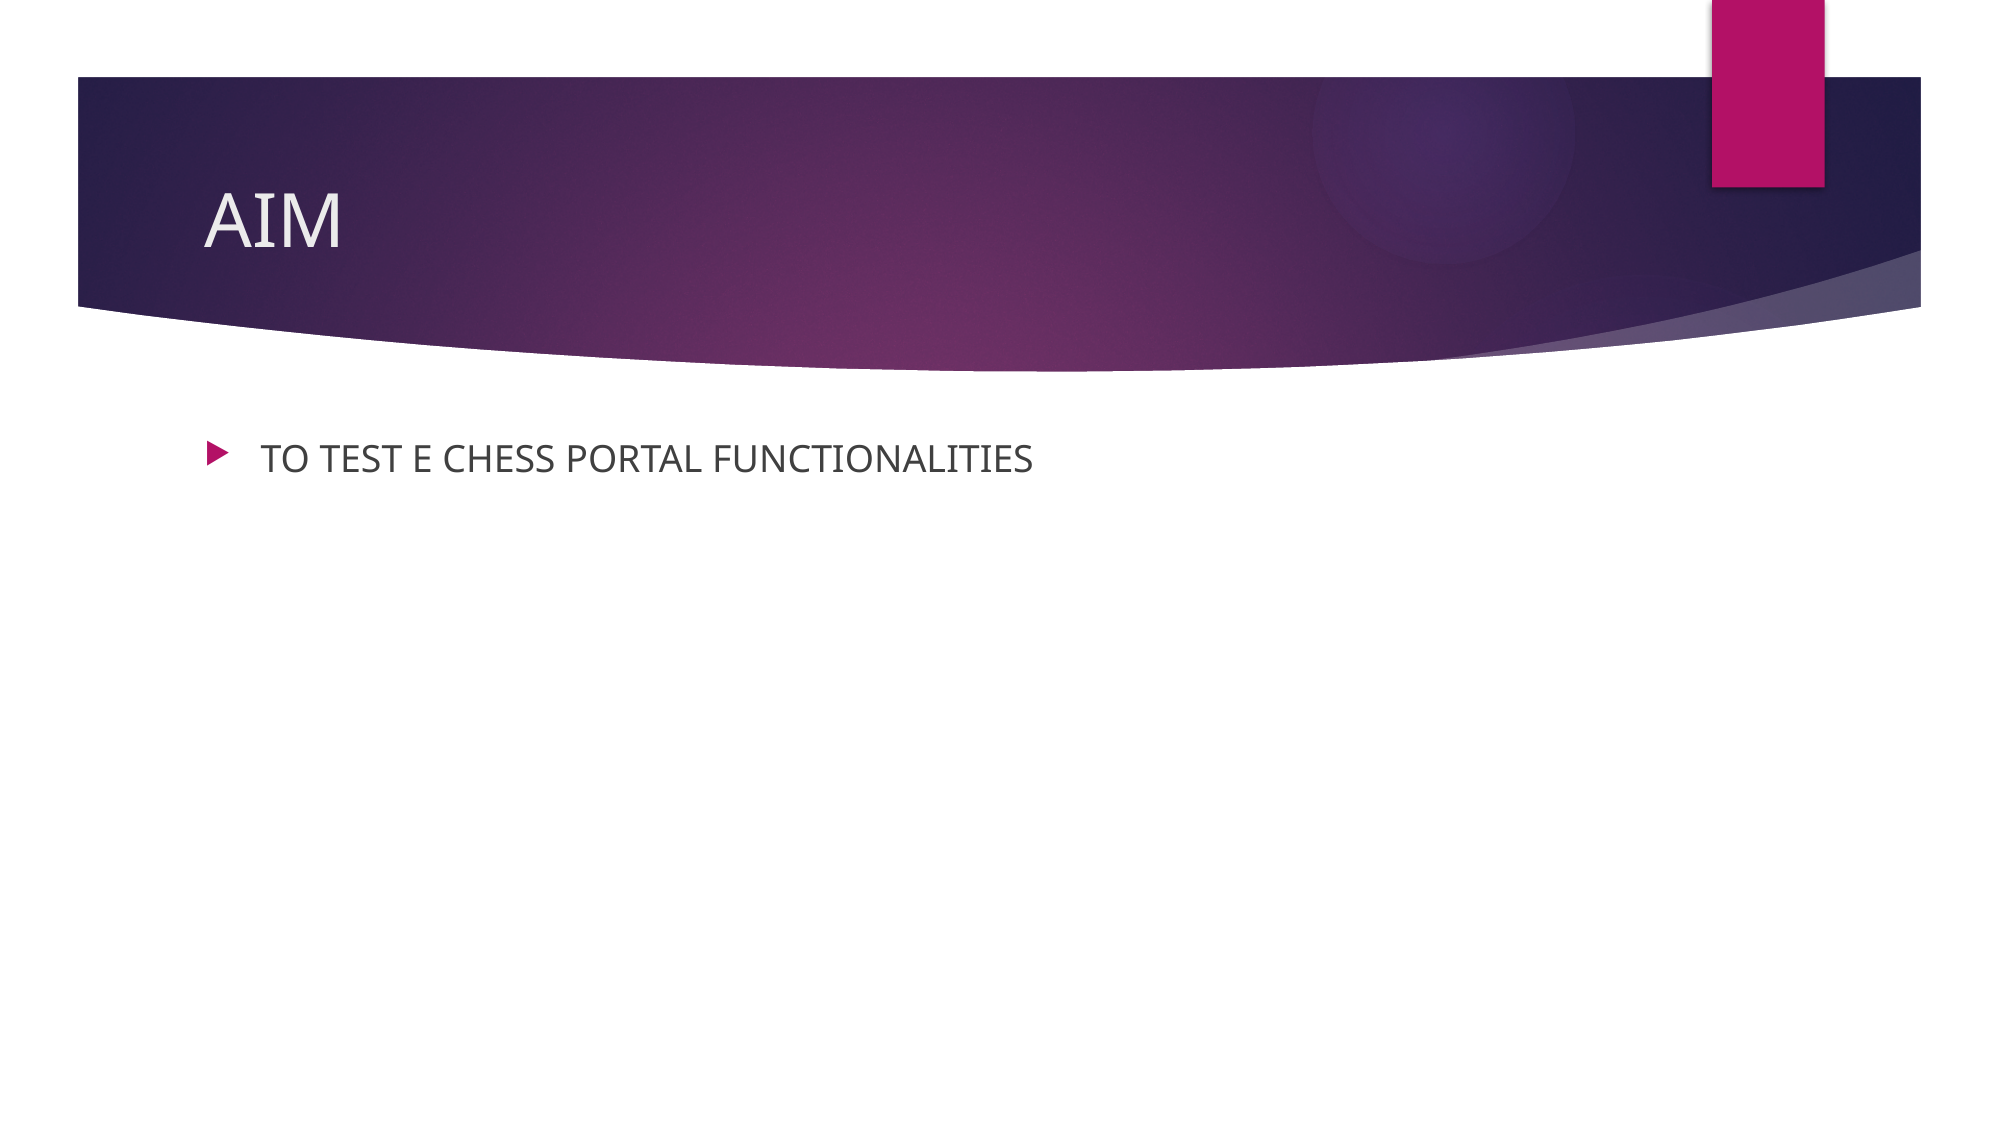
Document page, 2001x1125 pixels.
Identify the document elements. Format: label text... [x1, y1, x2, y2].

title AIM [189, 159, 1627, 276]
list TO TEST E CHESS PORTAL FUNCTIONALITIES [189, 427, 1638, 988]
